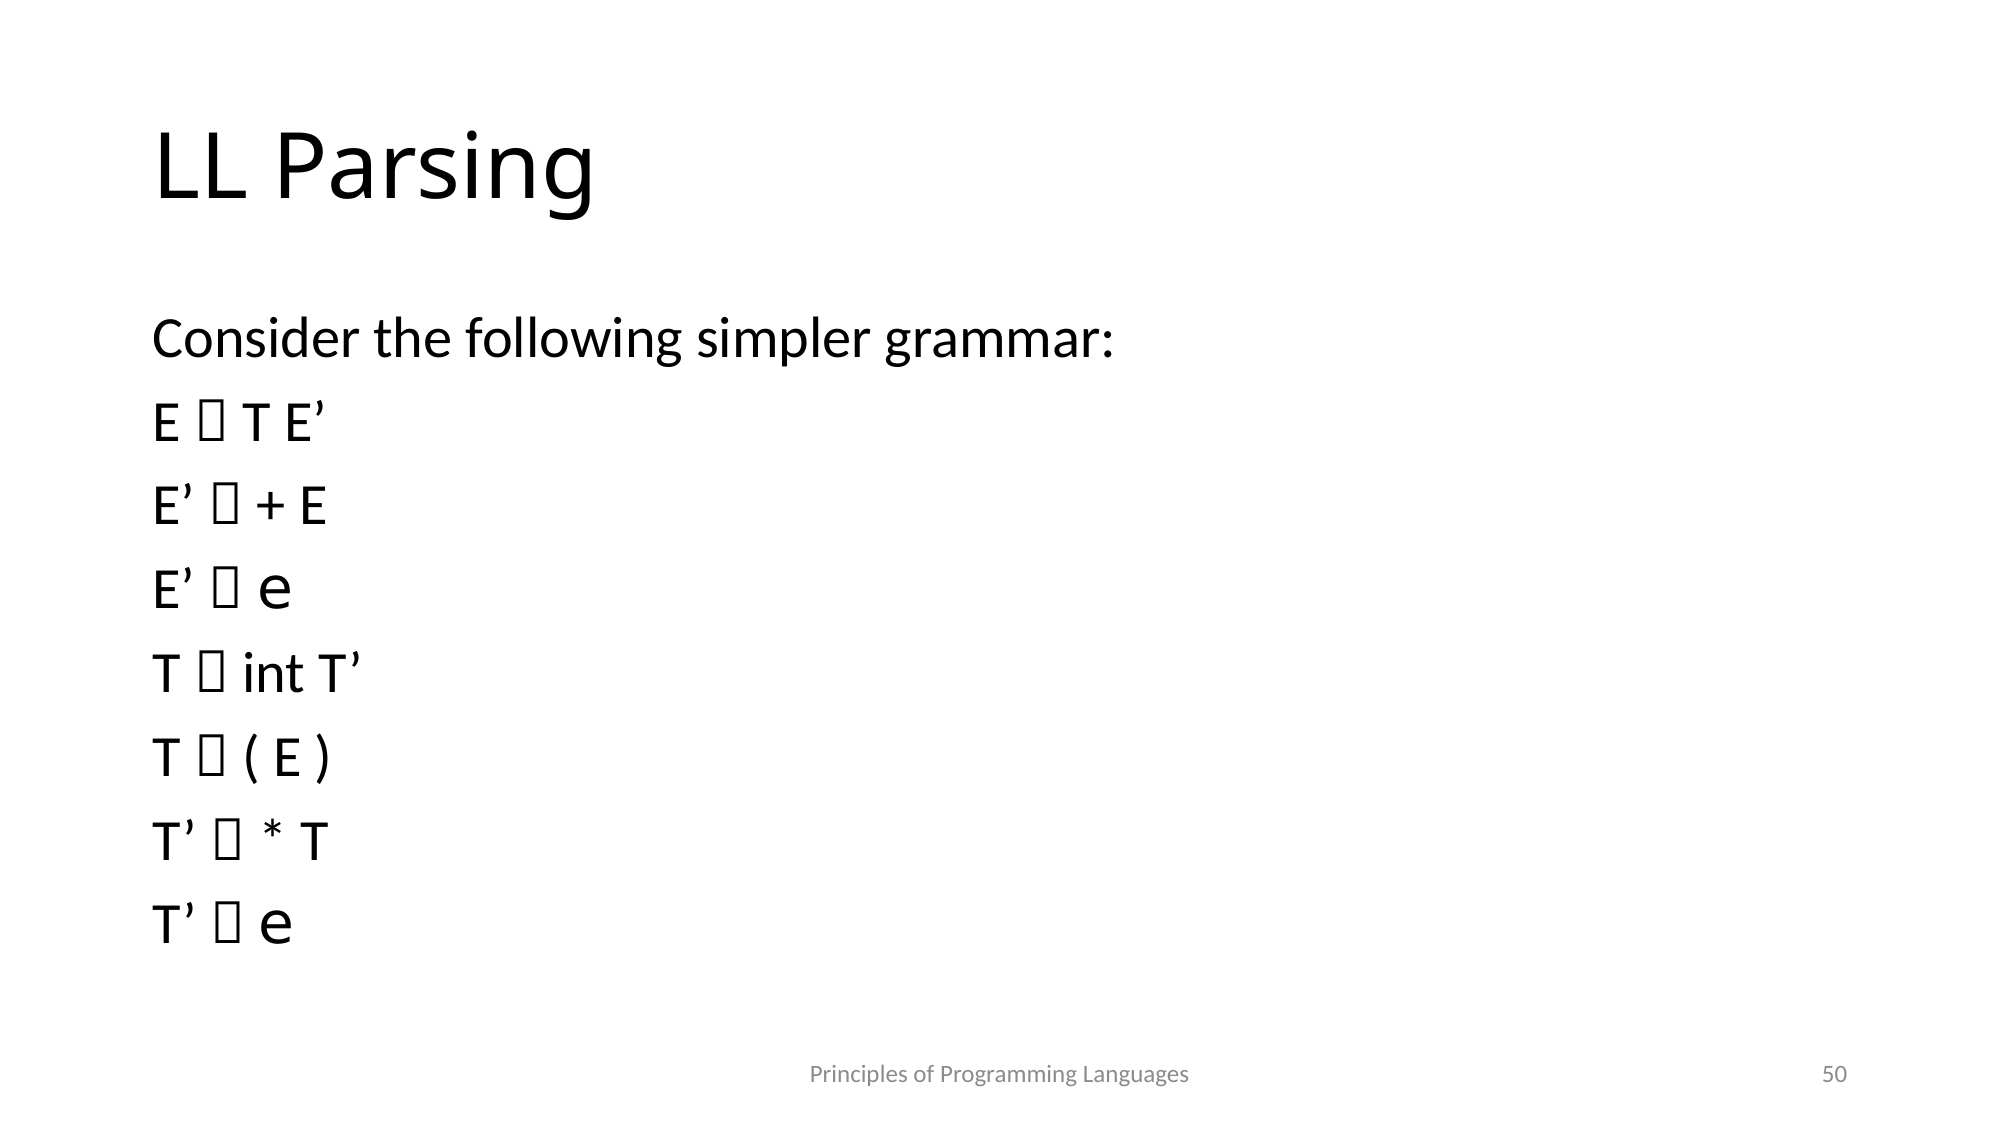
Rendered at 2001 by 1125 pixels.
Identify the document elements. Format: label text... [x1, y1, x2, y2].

slide_number 50 [1412, 1042, 1863, 1103]
list Consider the following simpler grammar: E  T E’ E’  + E E’  e T  int T’ T  ( E ) T’  * T T’  e [137, 299, 1863, 984]
title LL Parsing [137, 59, 1863, 278]
footer Principles of Programming Languages [662, 1042, 1338, 1103]
